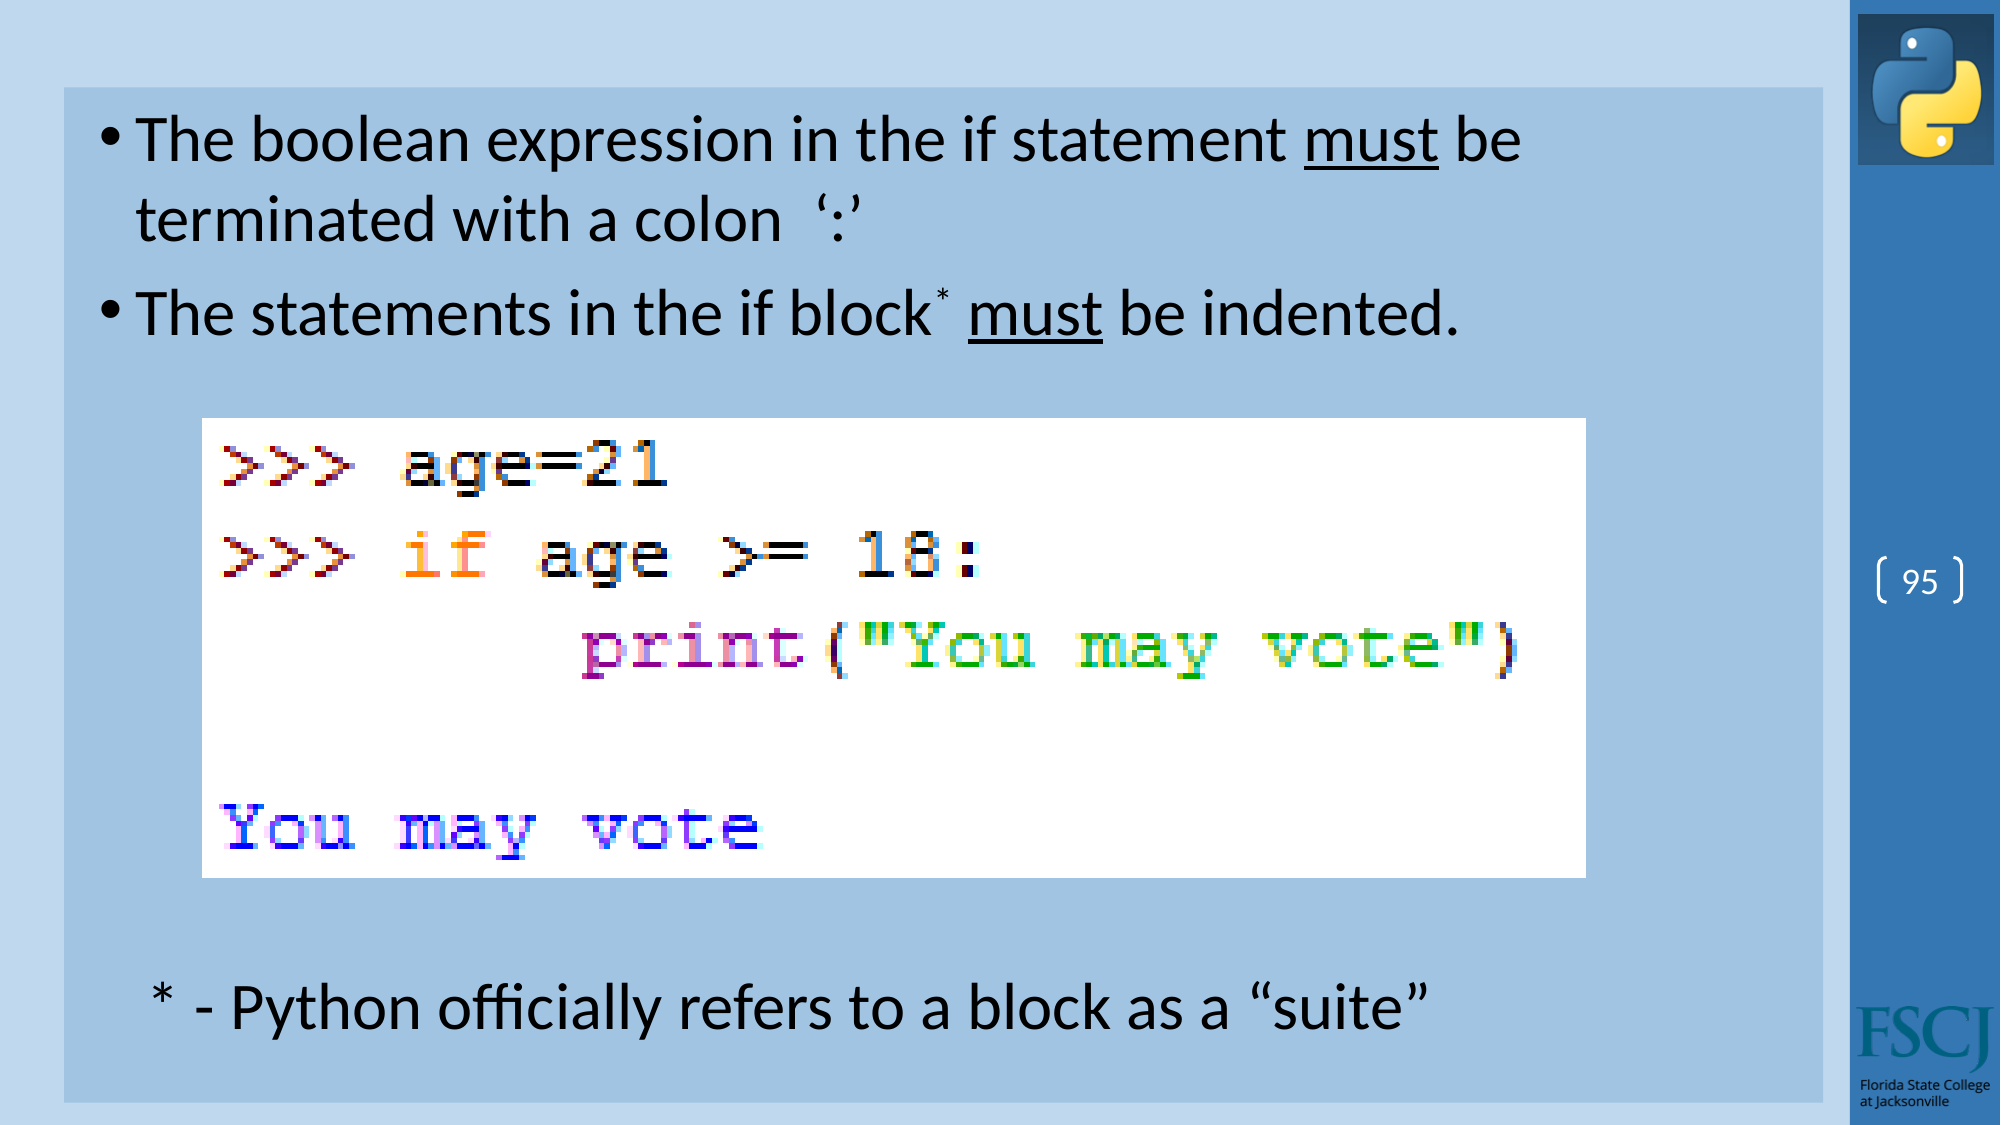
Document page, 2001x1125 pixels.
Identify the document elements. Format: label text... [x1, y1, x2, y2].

text_box * - Python officially refers to a block as a “suite” [131, 955, 1533, 1050]
picture [202, 418, 1586, 879]
picture [1856, 1006, 1994, 1109]
picture [1858, 14, 1994, 165]
list The boolean expression in the if statement must be terminated with a colon ‘:’ The statements in the if block* must be indented. [64, 87, 1824, 1103]
slide_number 95 [1876, 555, 1964, 604]
